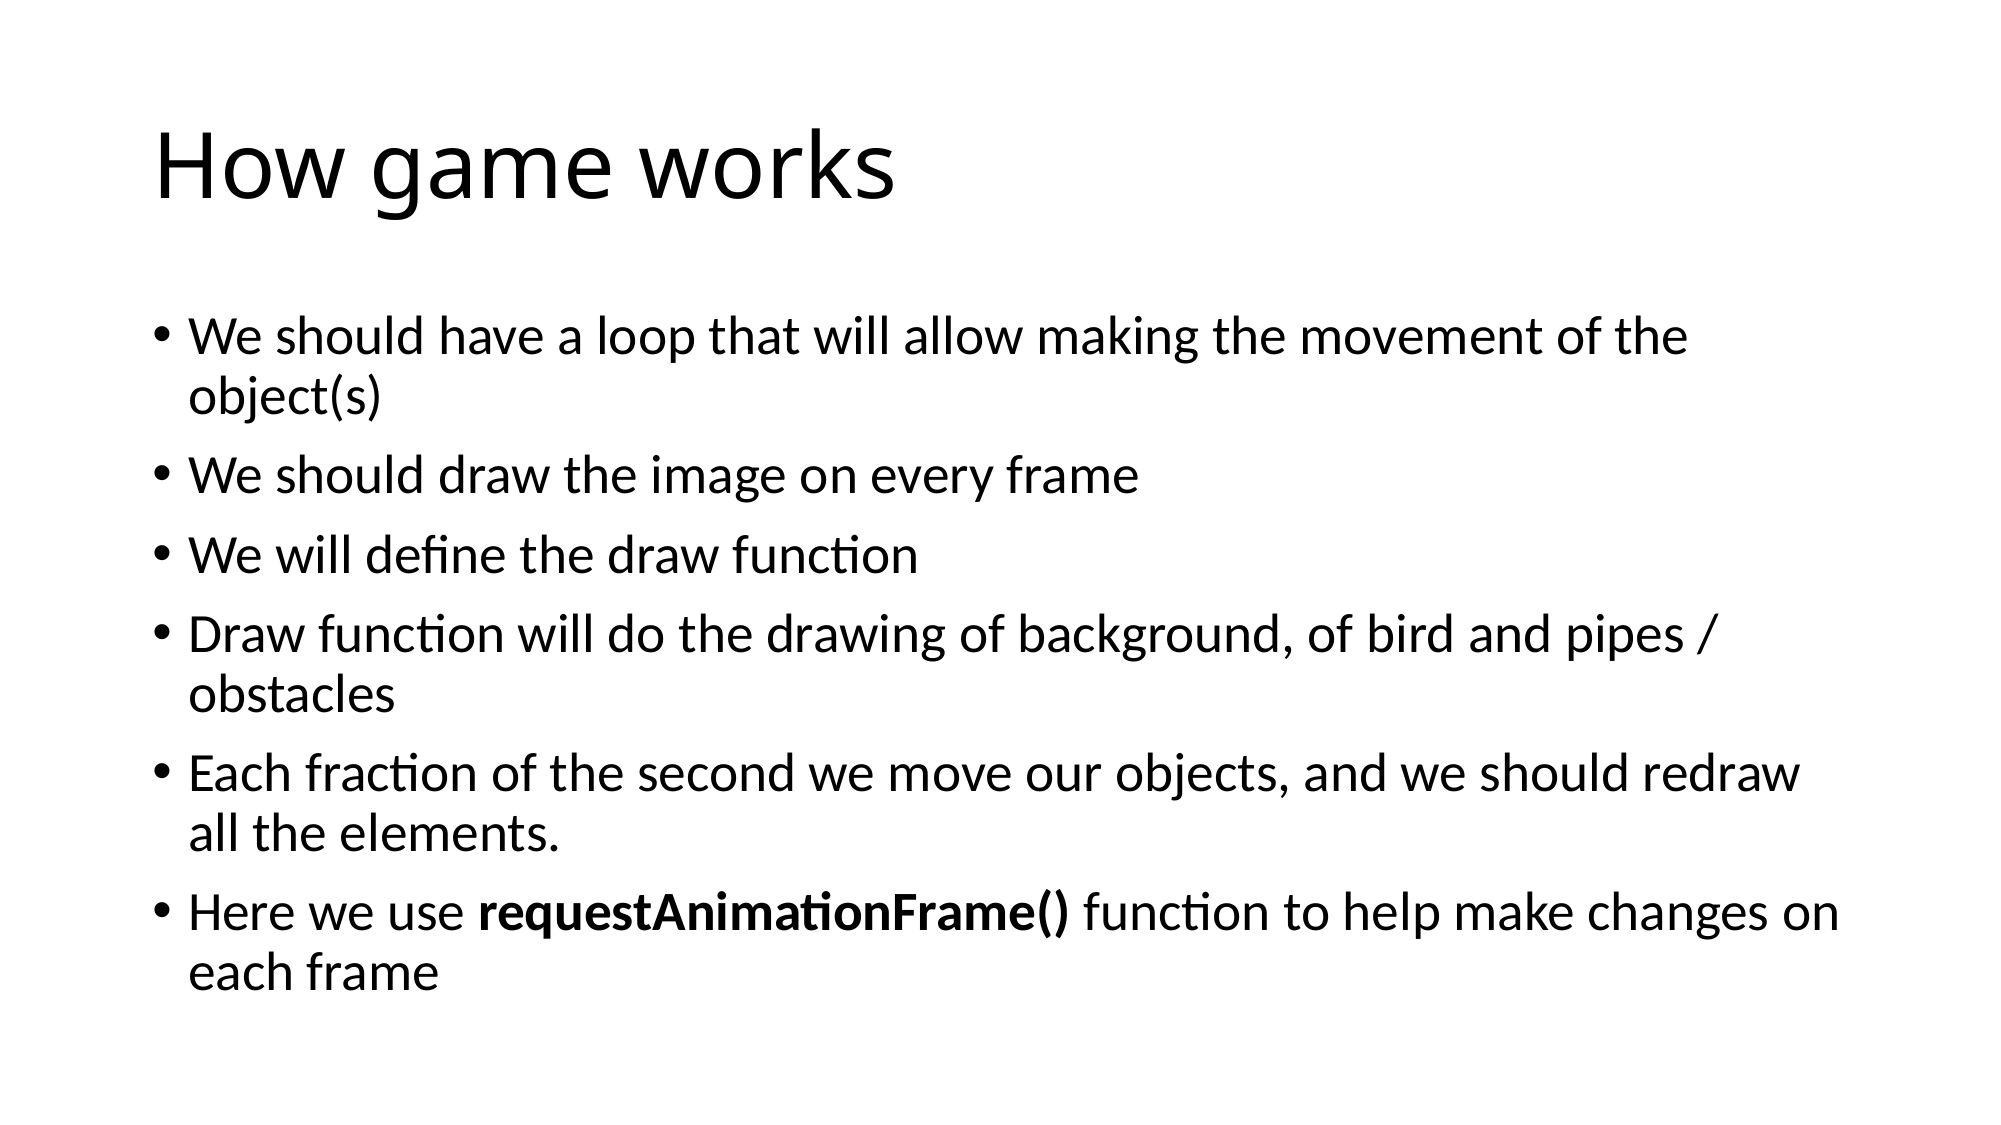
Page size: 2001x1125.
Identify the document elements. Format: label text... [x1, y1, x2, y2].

title How game works [137, 59, 1863, 278]
list We should have a loop that will allow making the movement of the object(s) We should draw the image on every frame We will define the draw function Draw function will do the drawing of background, of bird and pipes / obstacles Each fraction of the second we move our objects, and we should redraw all the elements. Here we use requestAnimationFrame() function to help make changes on each frame [137, 299, 1863, 1014]
